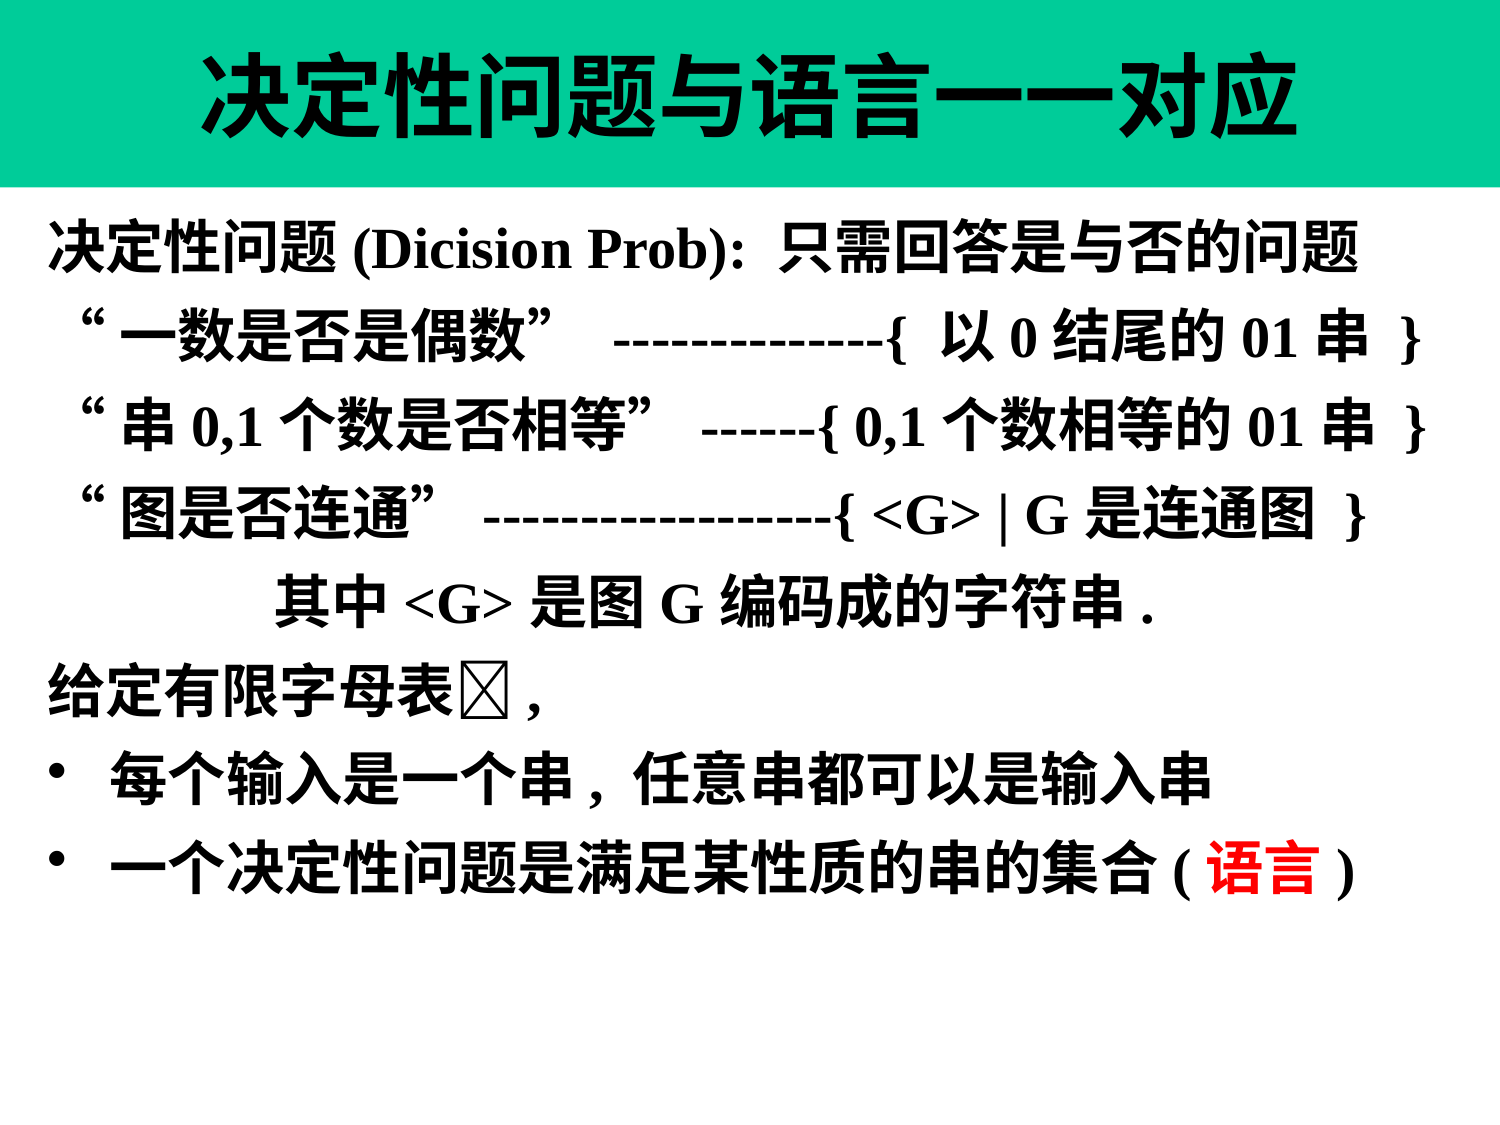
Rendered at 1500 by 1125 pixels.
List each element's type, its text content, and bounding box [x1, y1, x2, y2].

title 决定性问题与语言一一对应 [0, 0, 1500, 188]
text_box 决定性问题(Dicision Prob): 只需回答是与否的问题 “一数是否是偶数” --------------{ 以0结尾的01串 } “串0,1个数是否相等”------{ 0,1个数相等的01串 } “图是否连通”------------------{ <G> | G是连通图 } 其中<G>是图G编码成的字符串. 给定有限字母表, 每个输入是一个串, 任意串都可以是输入串 一个决定性问题是满足某性质的串的集合(语言) [32, 196, 1458, 909]
